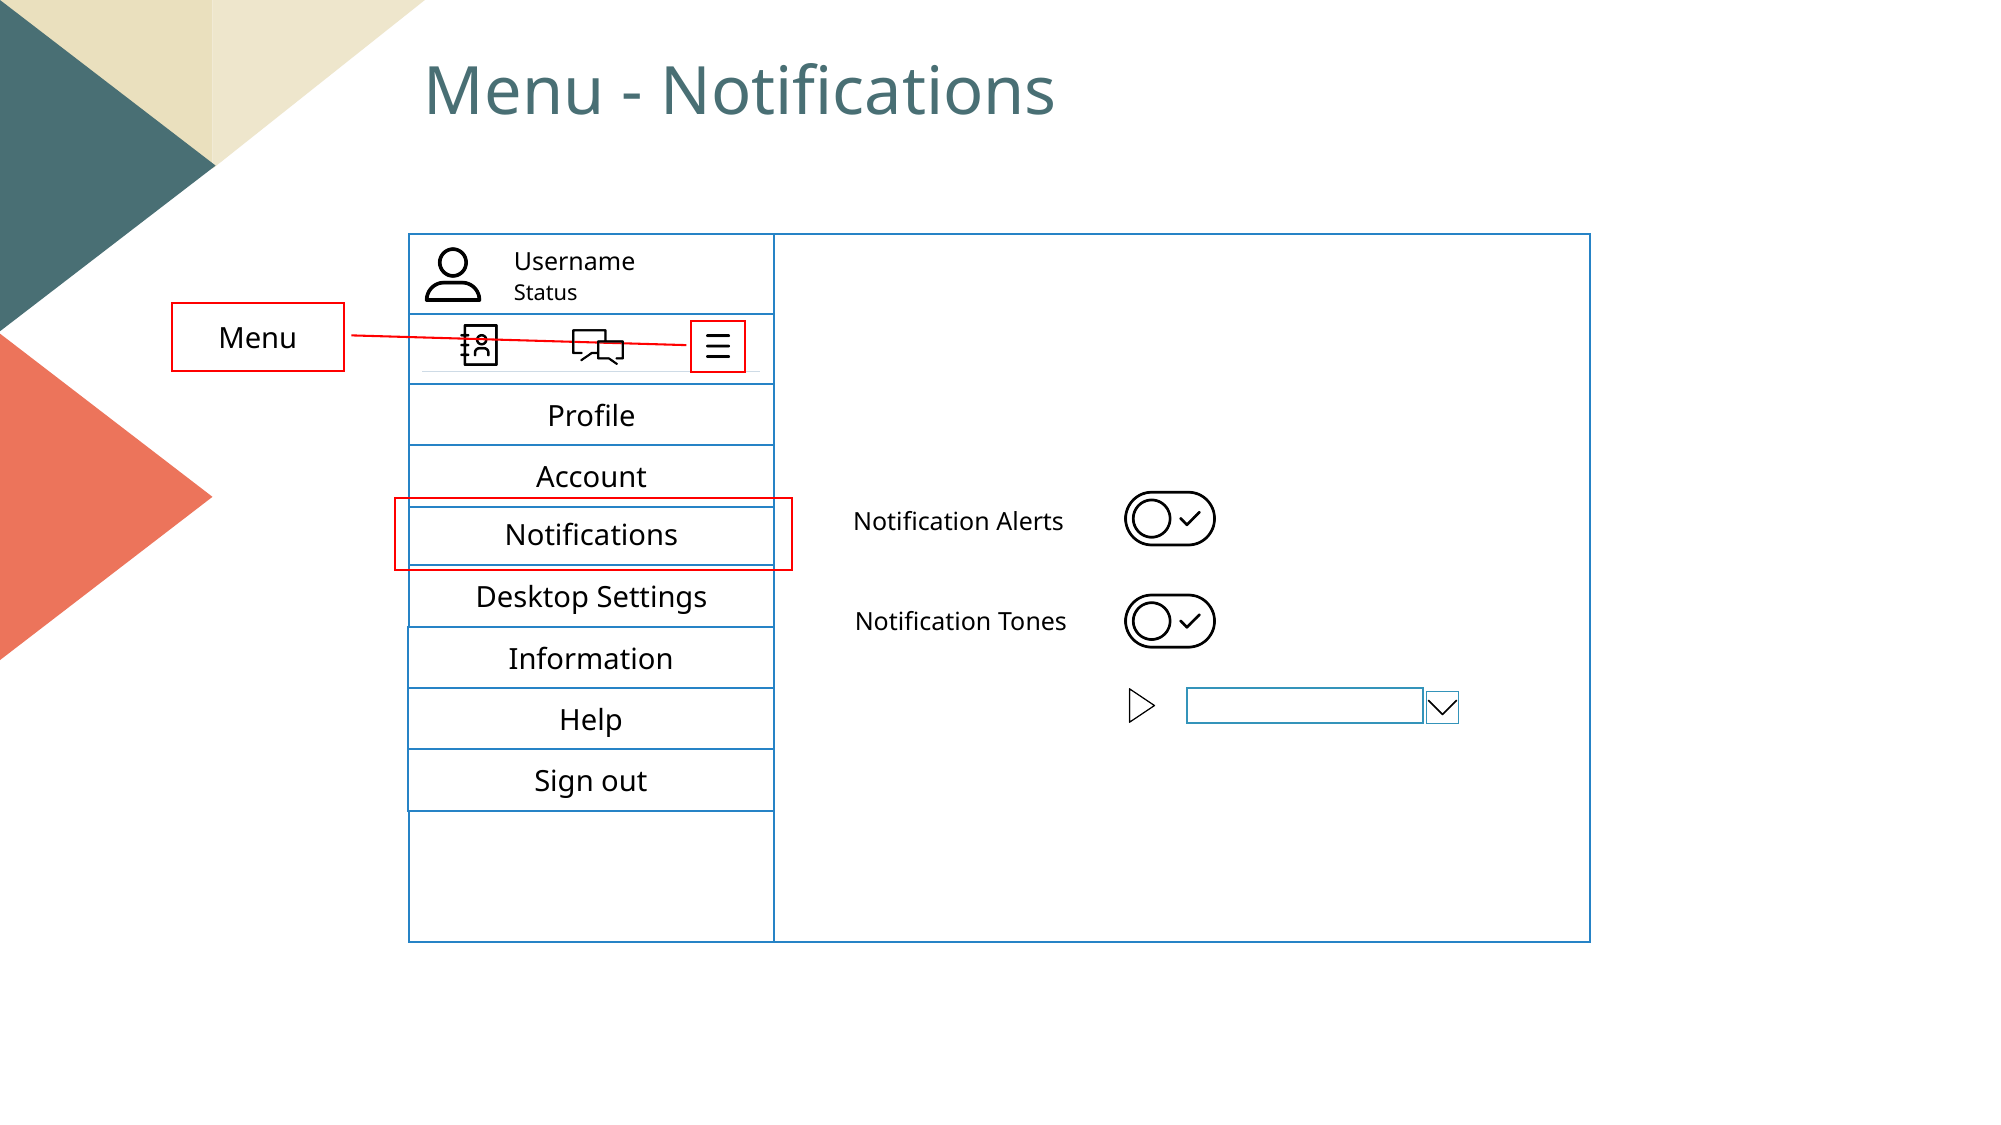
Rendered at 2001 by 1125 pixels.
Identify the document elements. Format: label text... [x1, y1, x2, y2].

text_box Profile [408, 383, 775, 444]
picture [1124, 575, 1216, 667]
picture [423, 244, 483, 305]
text_box [408, 812, 775, 943]
text_box Desktop Settings [408, 571, 775, 626]
text_box Menu [171, 302, 345, 372]
picture [457, 324, 500, 366]
text_box [408, 313, 775, 383]
picture [1124, 472, 1216, 565]
text_box Menu [624, 342, 687, 347]
text_box [408, 233, 775, 313]
text_box Menu [500, 338, 572, 343]
text_box Status message [499, 270, 690, 313]
text_box Menu [351, 334, 457, 340]
text_box Username [499, 238, 690, 270]
text_box Help [407, 687, 775, 748]
text_box Notification Alerts [838, 498, 1124, 544]
text_box Menu - Notifications [408, 49, 1400, 138]
picture [572, 321, 624, 373]
text_box [690, 320, 746, 371]
picture [1426, 691, 1459, 724]
text_box Account [408, 444, 775, 497]
text_box [775, 233, 1591, 943]
text_box [1186, 687, 1424, 724]
text_box Information [407, 626, 775, 687]
text_box [394, 497, 793, 571]
text_box Sign out [407, 748, 775, 812]
picture [693, 321, 743, 371]
text_box Notification Tones [839, 598, 1124, 643]
picture [1124, 688, 1160, 723]
